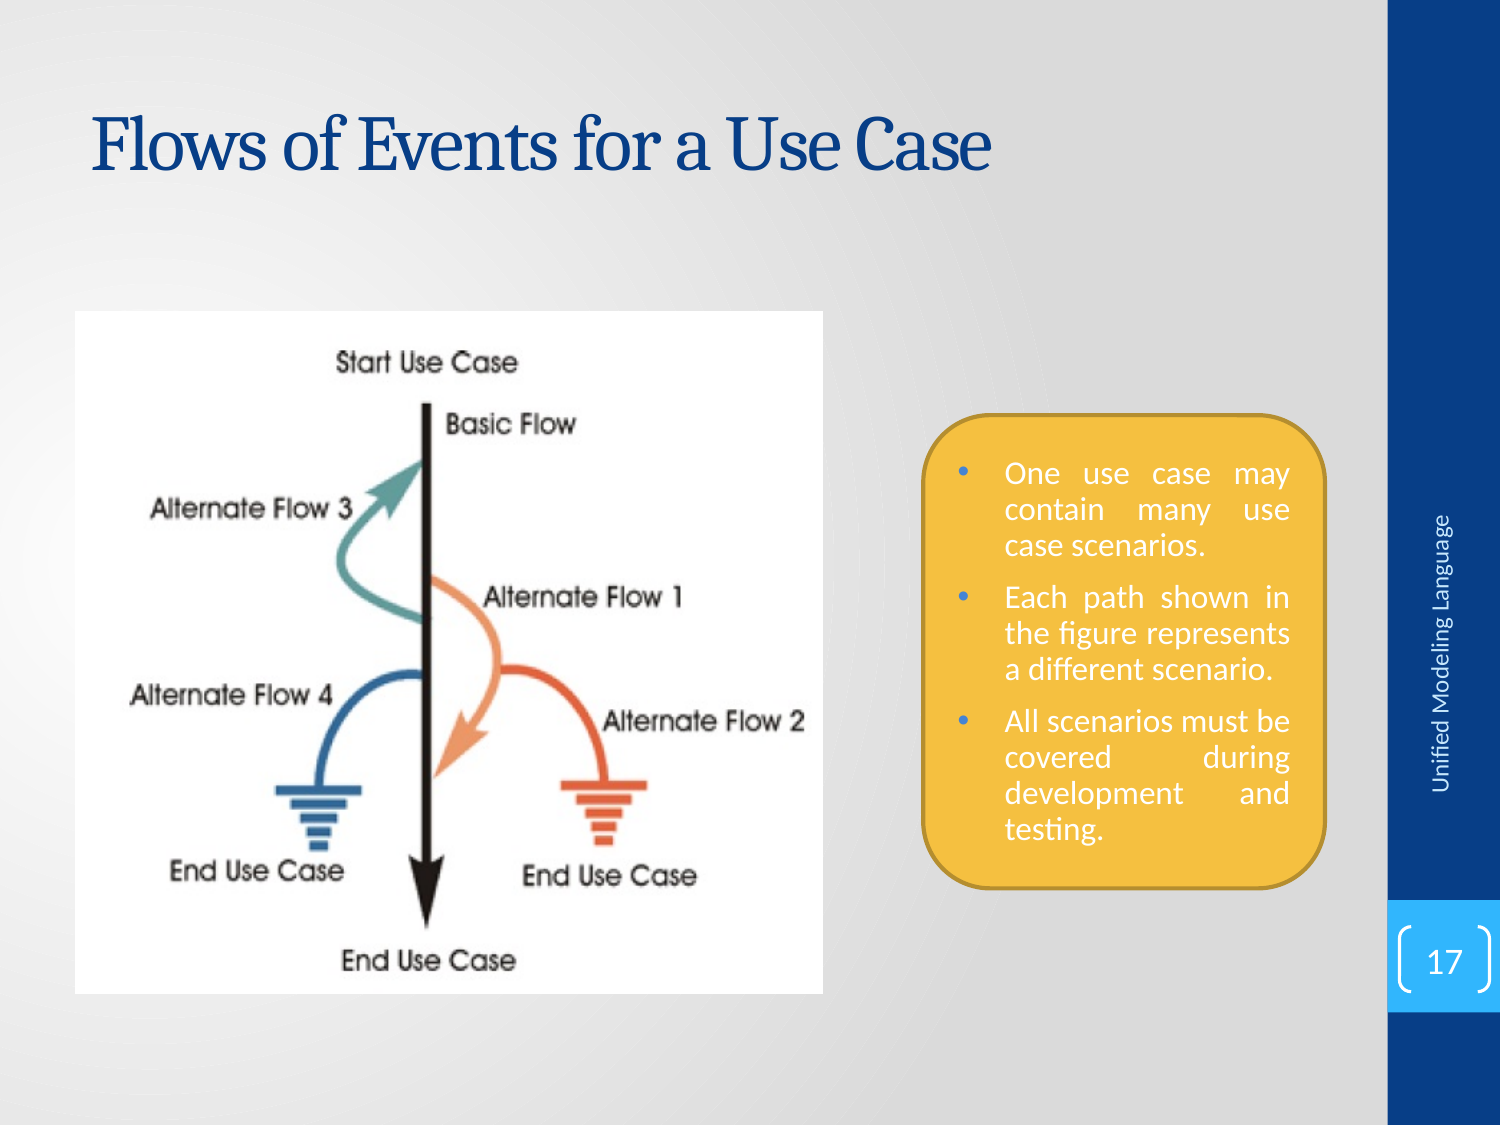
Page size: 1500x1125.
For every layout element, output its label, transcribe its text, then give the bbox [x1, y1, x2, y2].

picture [74, 311, 824, 995]
slide_number 17 [1397, 925, 1492, 994]
title Flows of Events for a Use Case [75, 45, 1325, 233]
text_box One use case may contain many use case scenarios. Each path shown in the figure represents a different scenario. All scenarios must be covered during development and testing. [921, 413, 1328, 891]
footer Unified Modeling Language [1408, 500, 1469, 889]
